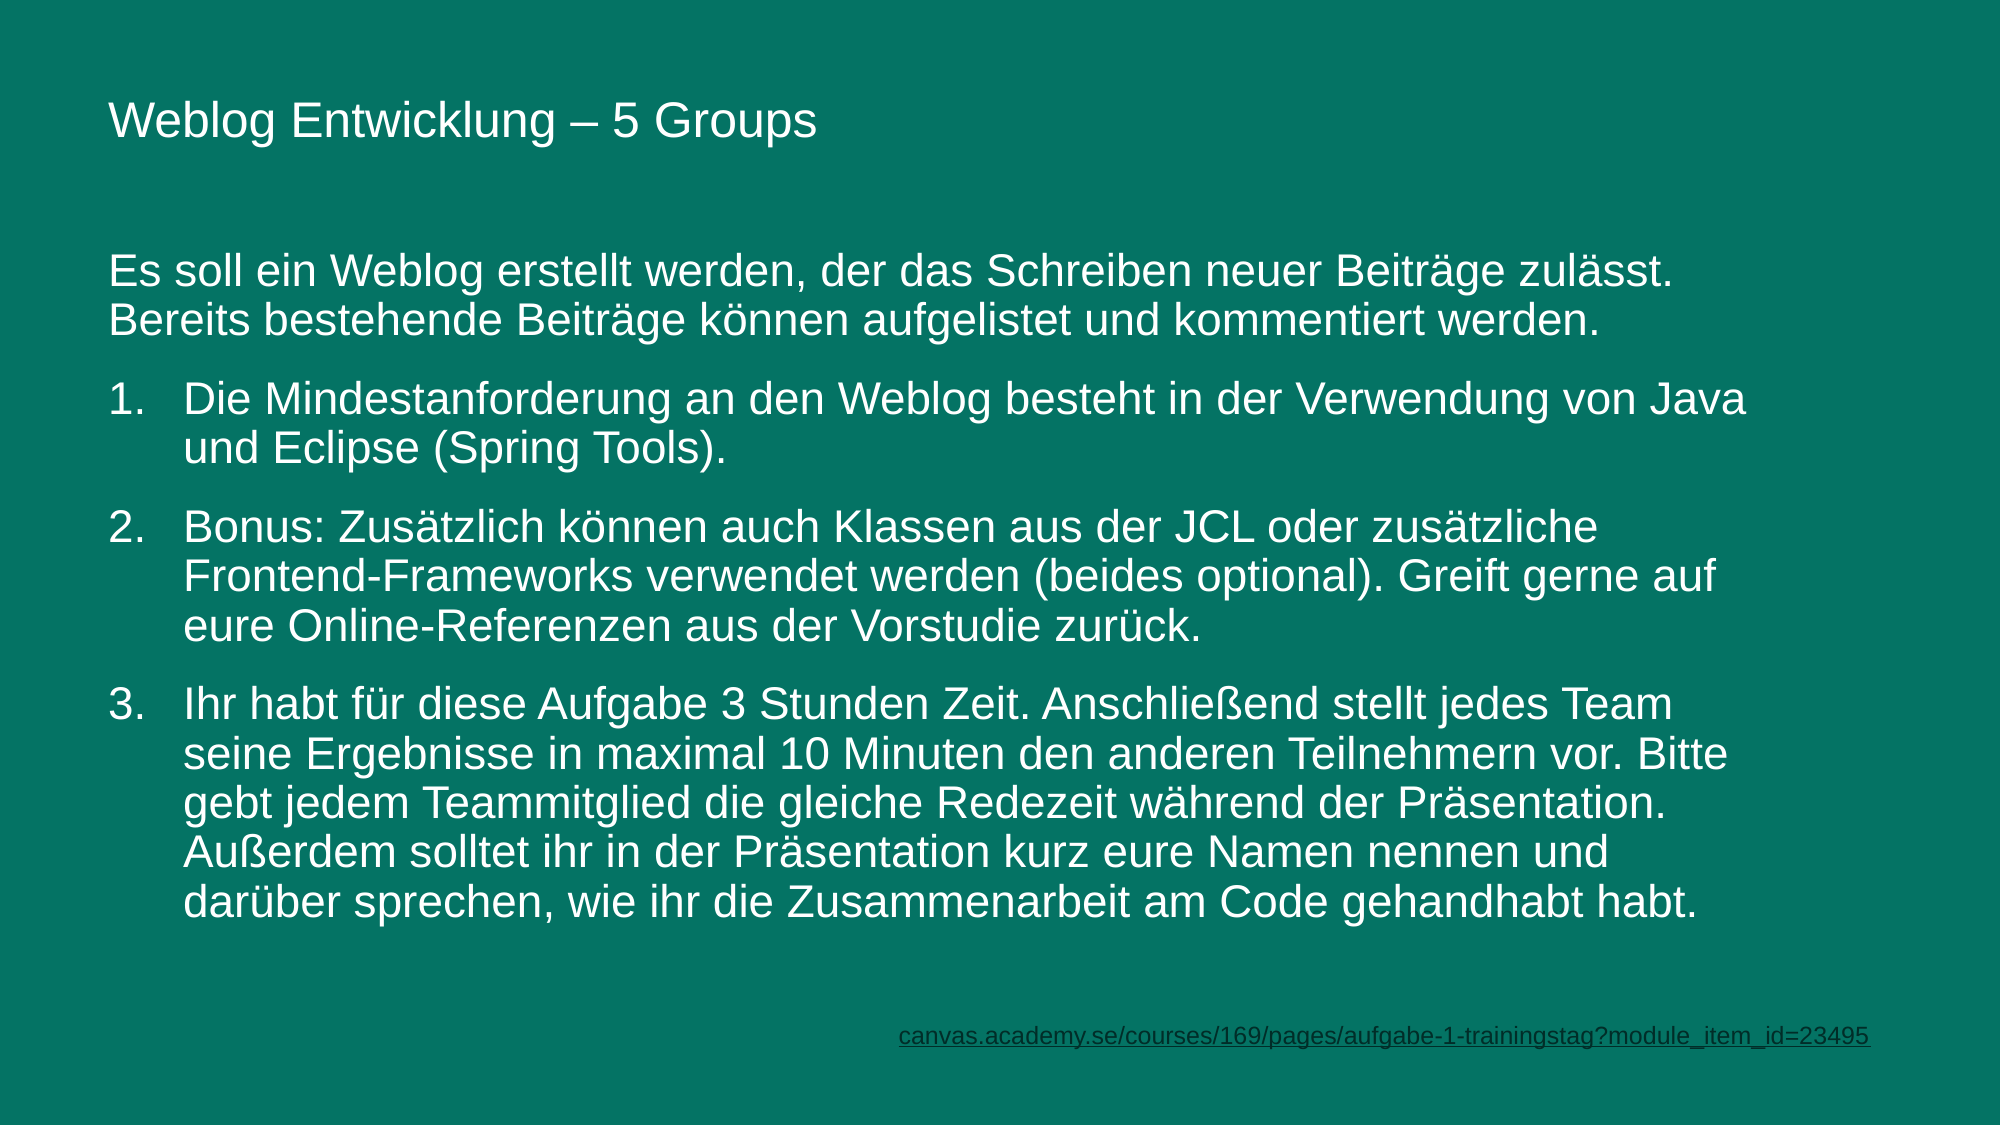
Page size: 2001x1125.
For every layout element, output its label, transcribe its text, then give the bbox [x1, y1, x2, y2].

title Weblog Entwicklung – 5 Groups [108, 94, 1377, 243]
list Es soll ein Weblog erstellt werden, der das Schreiben neuer Beiträge zulässt. Bereits bestehende Beiträge können aufgelistet und kommentiert werden. Die Mindestanforderung an den Weblog besteht in der Verwendung von Java und Eclipse (Spring Tools). Bonus: Zusätzlich können auch Klassen aus der JCL oder zusätzliche Frontend-Frameworks verwendet werden (beides optional). Greift gerne auf eure Online-Referenzen aus der Vorstudie zurück. Ihr habt für diese Aufgabe 3 Stunden Zeit. Anschließend stellt jedes Team seine Ergebnisse in maximal 10 Minuten den anderen Teilnehmern vor. Bitte gebt jedem Teammitglied die gleiche Redezeit während der Präsentation. Außerdem solltet ihr in der Präsentation kurz eure Namen nennen und darüber sprechen, wie ihr die Zusammenarbeit am Code gehandhabt habt. [108, 246, 1767, 981]
text_box canvas.academy.se/courses/169/pages/aufgabe-1-trainingstag?module_item_id=23495 [549, 899, 1872, 1063]
